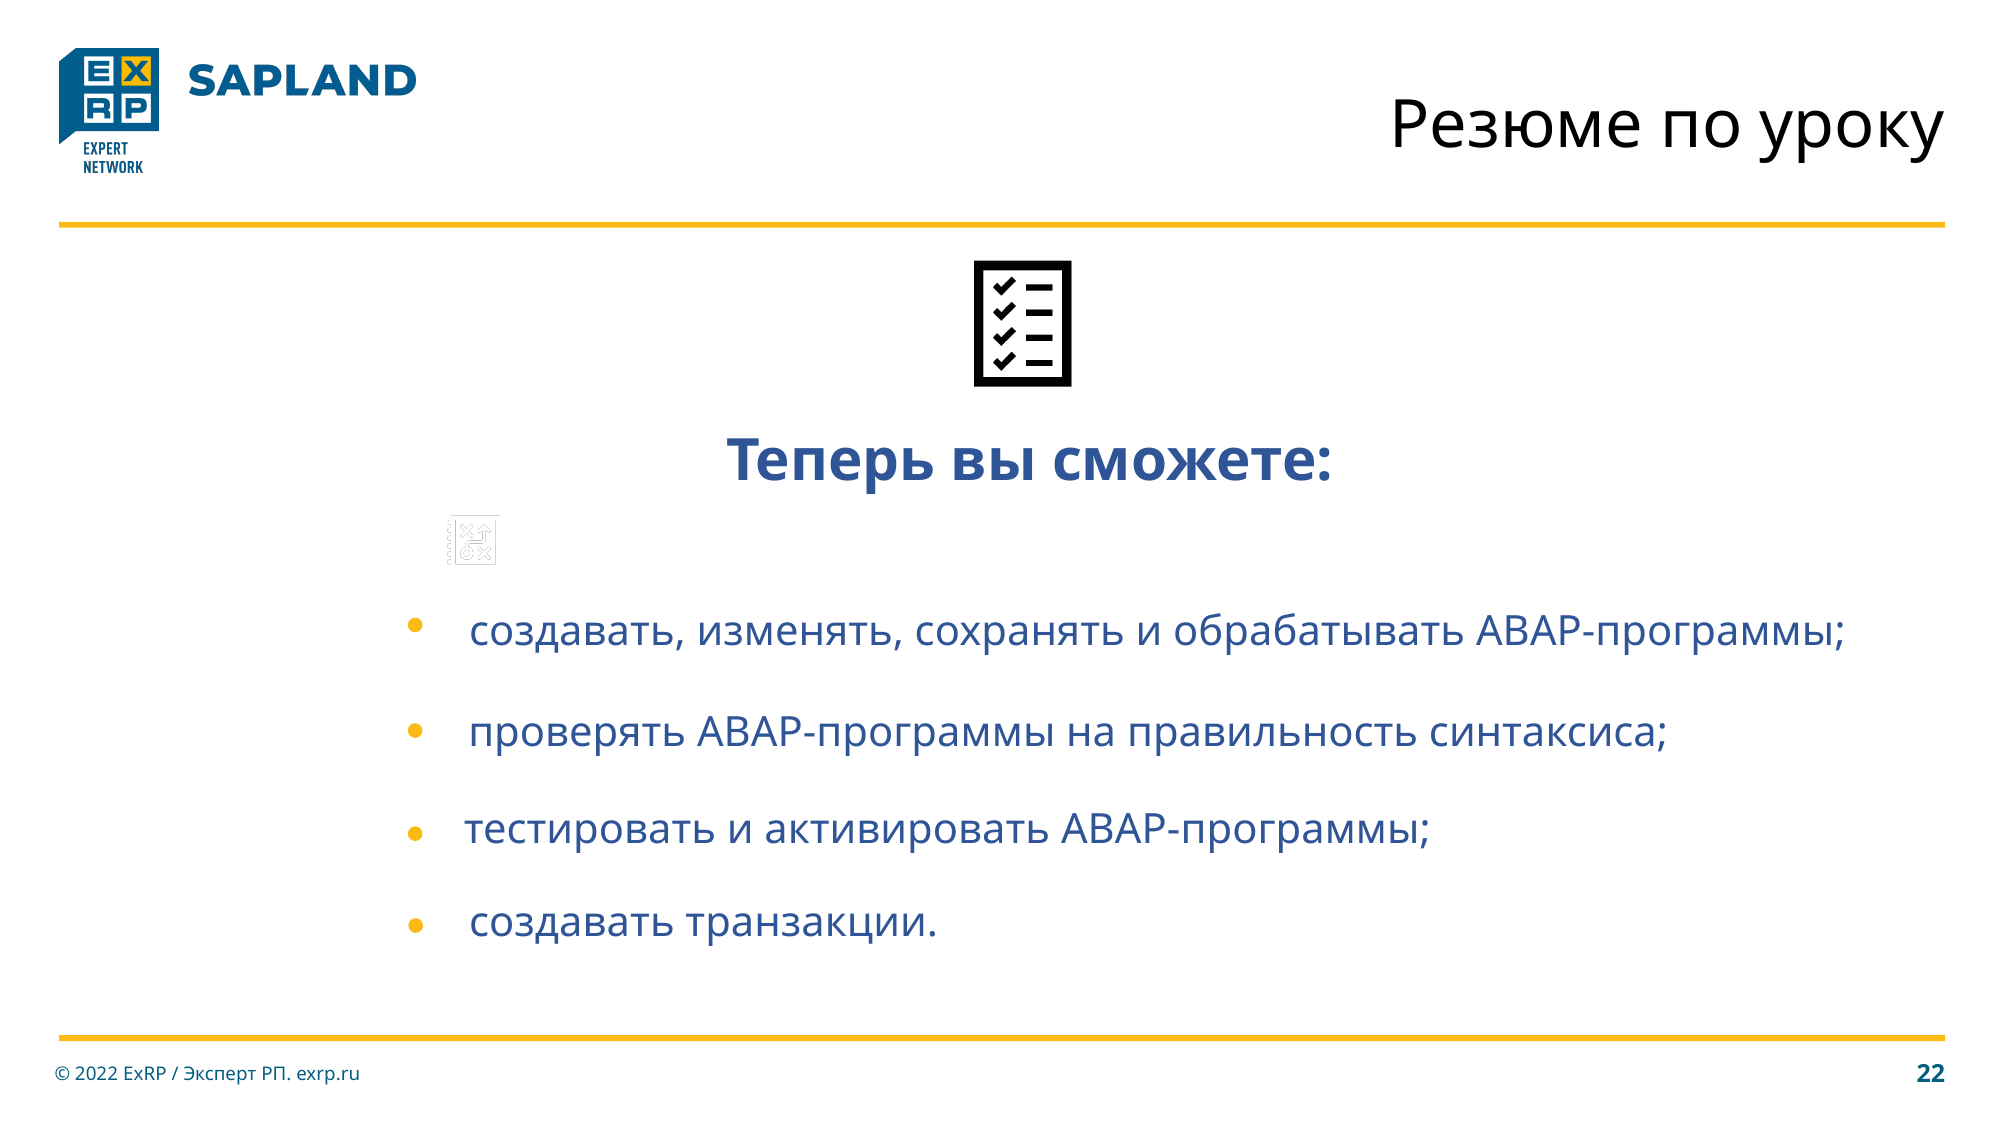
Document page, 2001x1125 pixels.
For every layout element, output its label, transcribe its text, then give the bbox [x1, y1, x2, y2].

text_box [407, 595, 1918, 662]
picture [122, 94, 150, 122]
footer © 2022 ExRP / Эксперт РП. exrp.ru [39, 1042, 468, 1103]
text_box тестировать и активировать ABAP-программы; [422, 794, 1458, 860]
picture [59, 48, 74, 60]
picture [122, 57, 150, 85]
picture [189, 64, 416, 96]
slide_number 22 [1862, 1044, 1961, 1105]
picture [947, 248, 1098, 399]
text_box [408, 918, 424, 933]
picture [104, 163, 108, 173]
picture [59, 132, 159, 173]
picture [435, 504, 511, 580]
text_box создавать транзакции. [454, 887, 1016, 953]
title Резюме по уроку [1253, 31, 1961, 227]
text_box [407, 826, 422, 842]
text_box Теперь вы сможете: [530, 414, 1514, 500]
text_box проверять ABAP-программы на правильность синтаксиса; [359, 697, 1763, 763]
picture [85, 94, 113, 122]
picture [85, 57, 113, 85]
